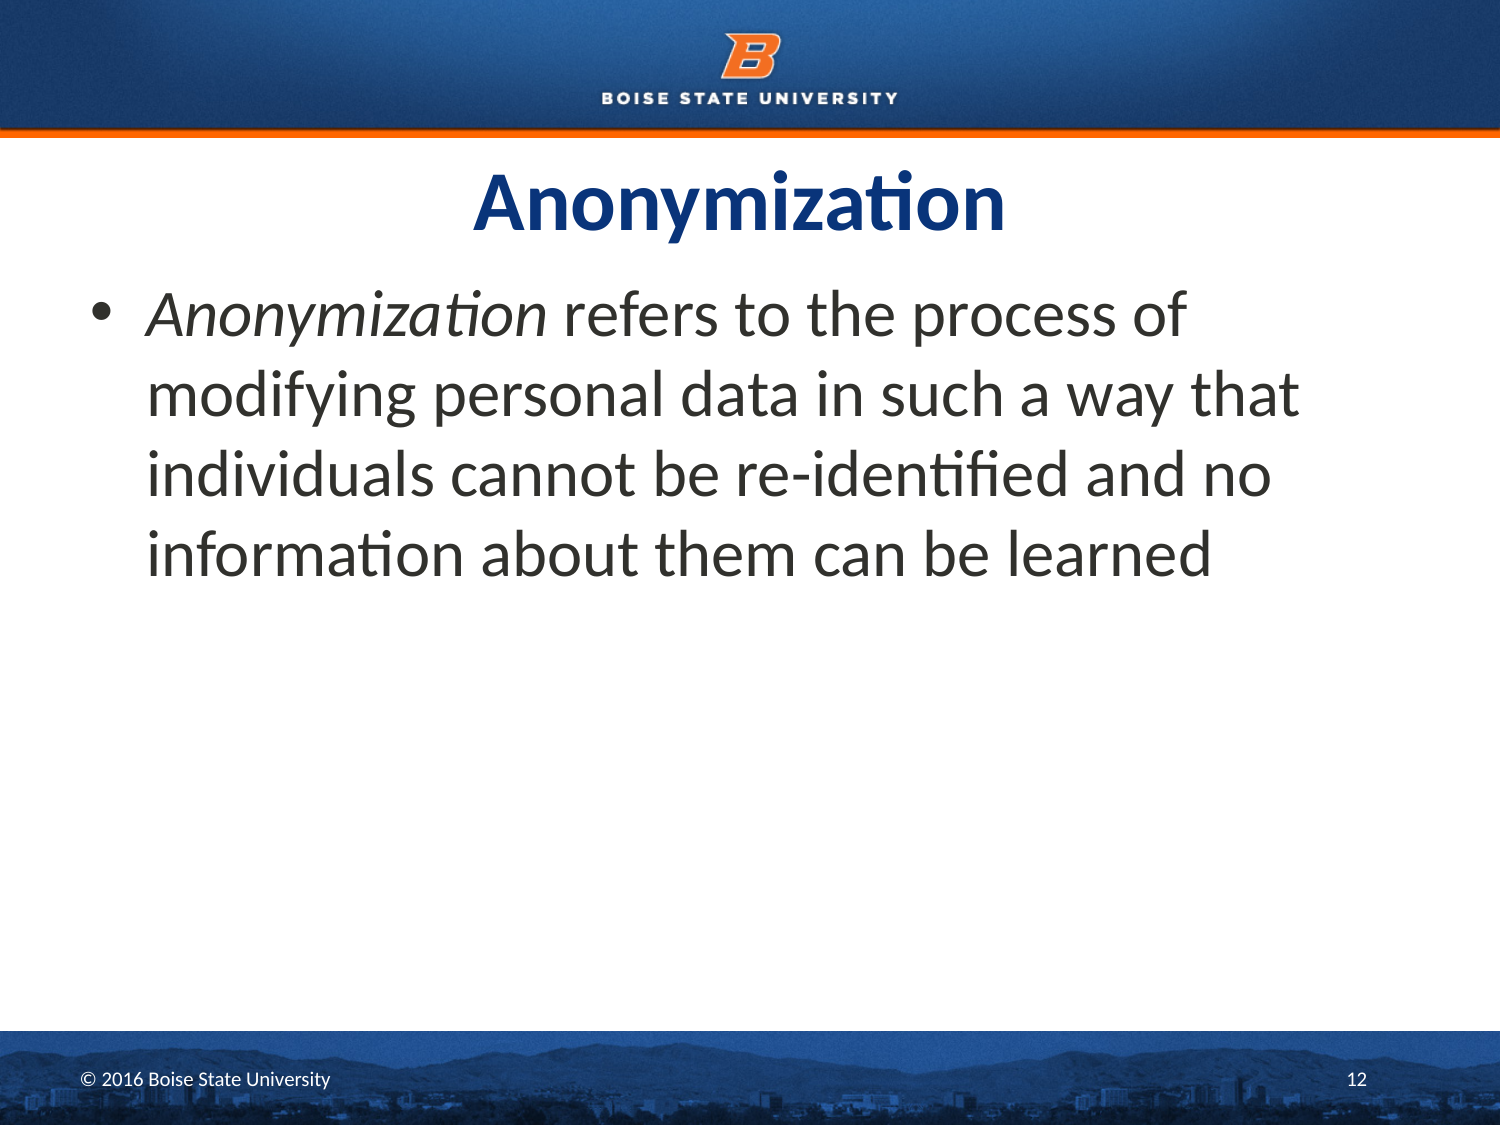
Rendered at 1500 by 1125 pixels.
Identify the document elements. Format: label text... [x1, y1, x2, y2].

picture [0, 1031, 1500, 1125]
picture [0, 0, 1500, 138]
text_box Anonymization [75, 137, 1425, 255]
text_box Anonymization refers to the process of modifying personal data in such a way that individuals cannot be re-identified and no information about them can be learned [75, 262, 1425, 1005]
